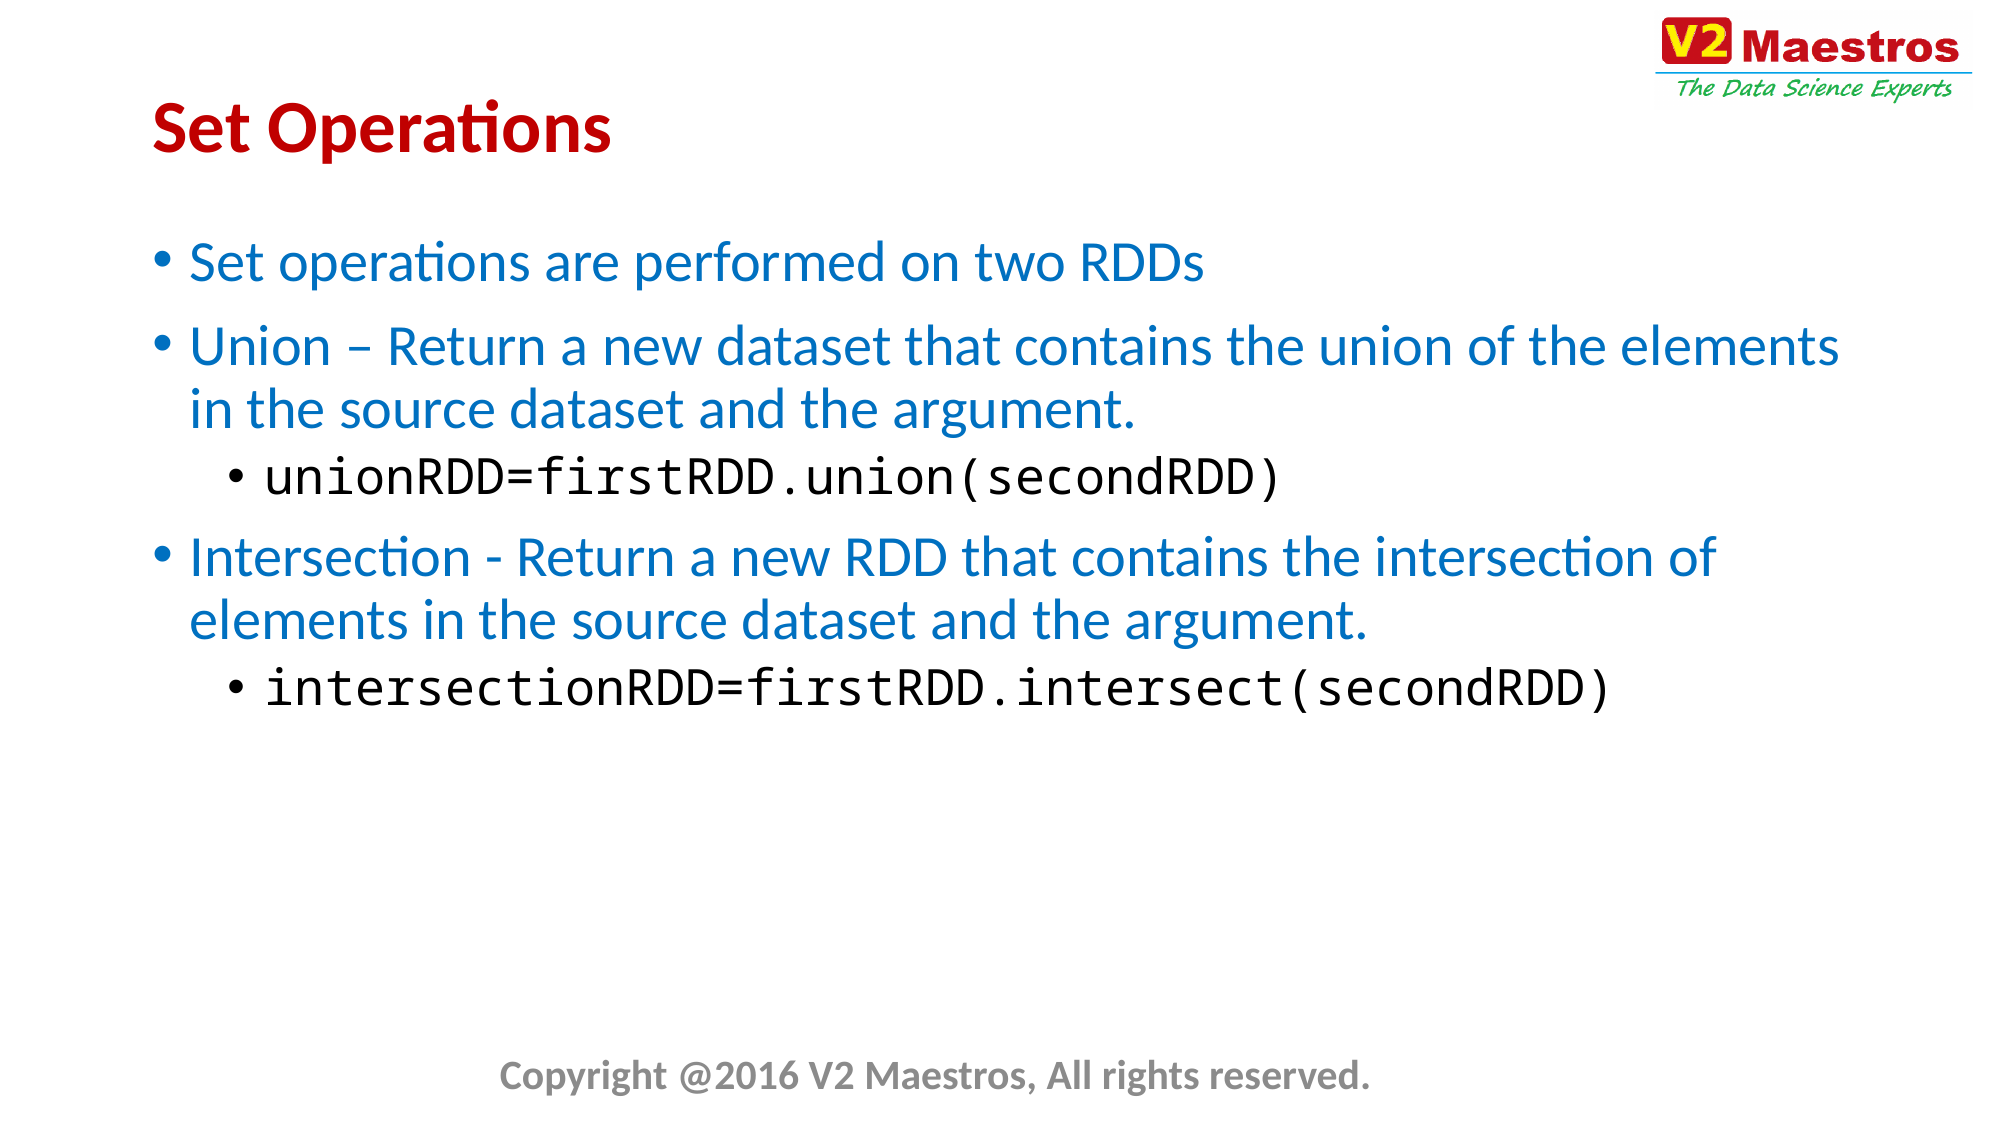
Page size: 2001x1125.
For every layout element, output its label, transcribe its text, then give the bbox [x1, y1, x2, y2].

list Set operations are performed on two RDDs Union – Return a new dataset that contains the union of the elements in the source dataset and the argument. unionRDD=firstRDD.union(secondRDD) Intersection - Return a new RDD that contains the intersection of elements in the source dataset and the argument. intersectionRDD=firstRDD.intersect(secondRDD) [137, 223, 1863, 1014]
picture [1654, 10, 1973, 71]
title Set Operations [137, 59, 1863, 196]
picture [1863, 74, 1973, 110]
footer Copyright @2016 V2 Maestros, All rights reserved. [385, 1042, 1486, 1103]
